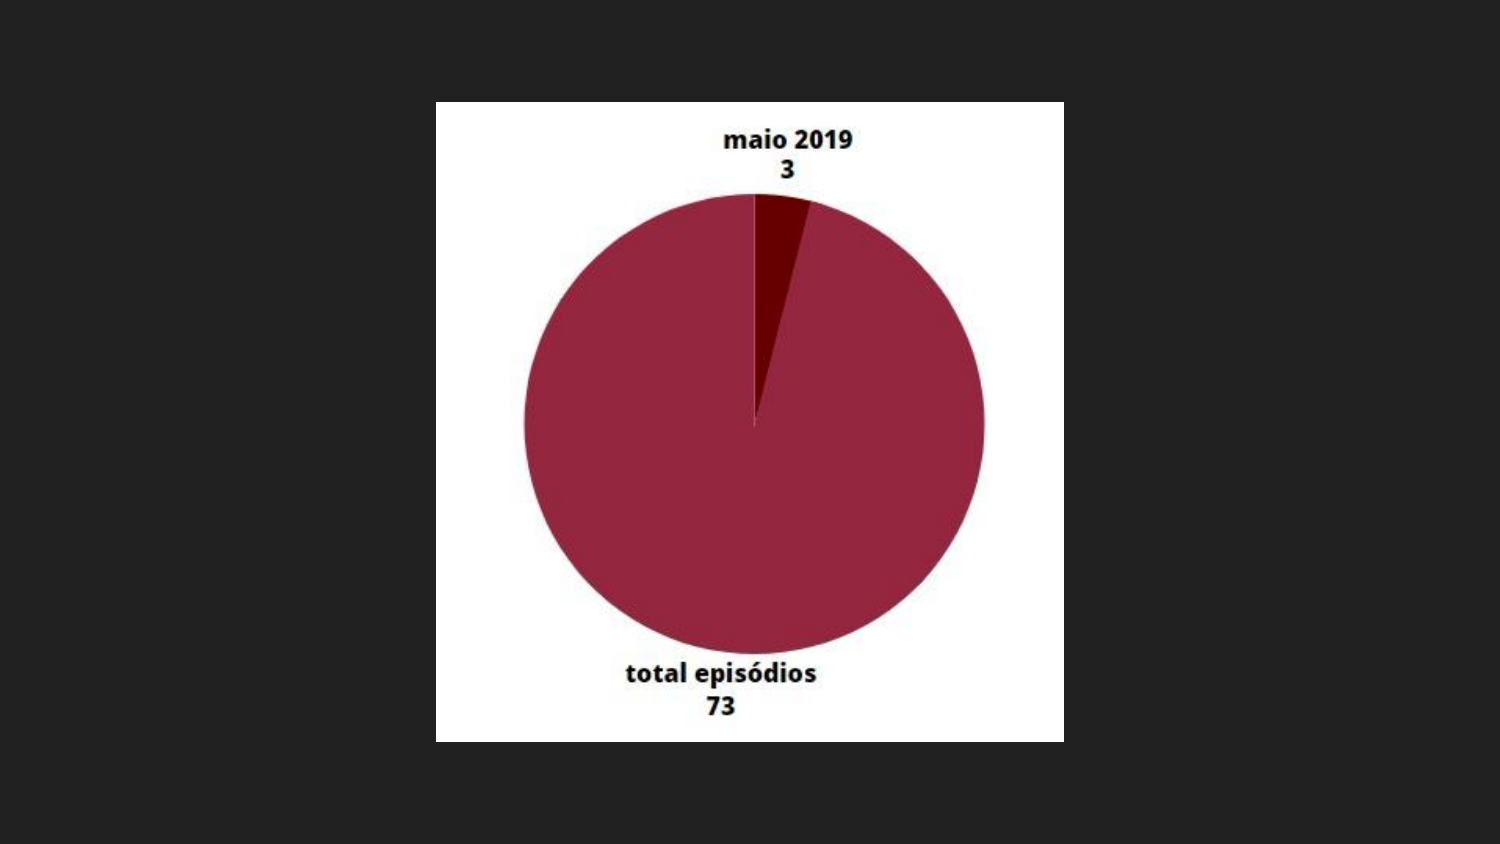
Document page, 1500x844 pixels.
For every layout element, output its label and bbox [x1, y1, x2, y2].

picture [436, 102, 1064, 742]
